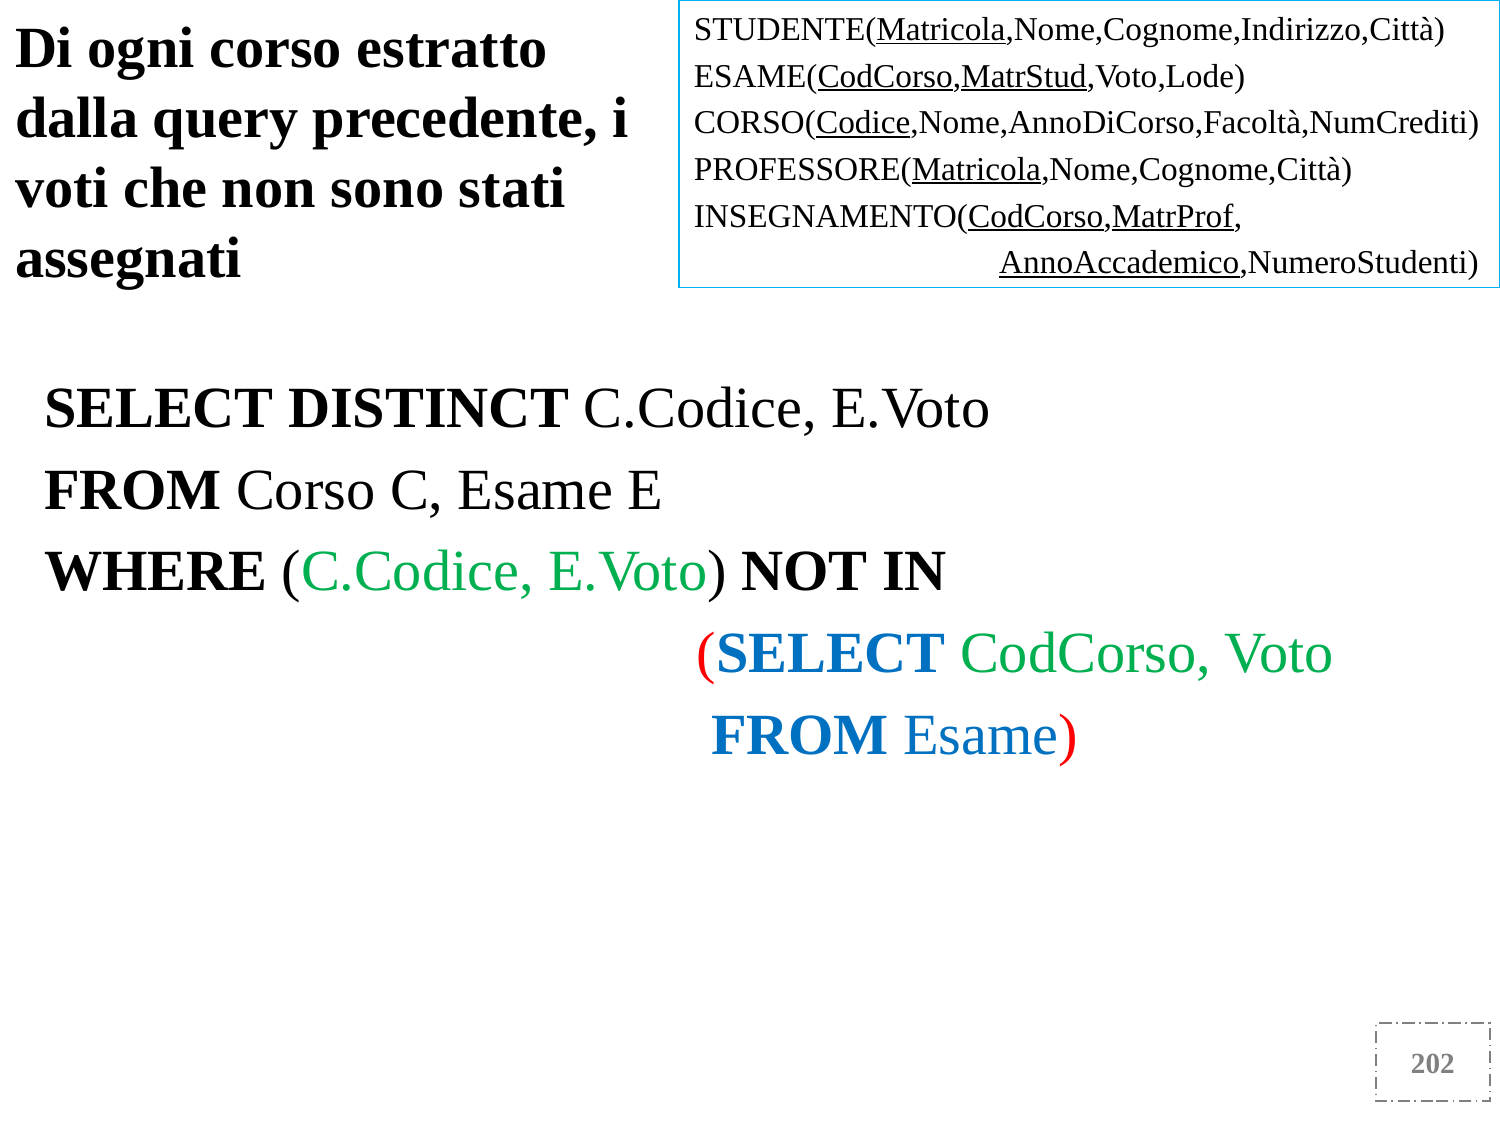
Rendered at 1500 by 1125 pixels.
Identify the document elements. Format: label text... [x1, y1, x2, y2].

slide_number 202 [1375, 1022, 1491, 1102]
text_box STUDENTE(Matricola,Nome,Cognome,Indirizzo,Città) ESAME(CodCorso,MatrStud,Voto,Lode) CORSO(Codice,Nome,AnnoDiCorso,Facoltà,NumCrediti) PROFESSORE(Matricola,Nome,Cognome,Città) INSEGNAMENTO(CodCorso,MatrProf, AnnoAccademico,NumeroStudenti) [679, 0, 1500, 288]
title Di ogni corso estratto dalla query precedente, i voti che non sono stati assegnati [0, 0, 680, 298]
text_box SELECT DISTINCT C.Codice, E.Voto FROM Corso C, Esame E WHERE (C.Codice, E.Voto) NOT IN (SELECT CodCorso, Voto FROM Esame) [29, 361, 1500, 774]
